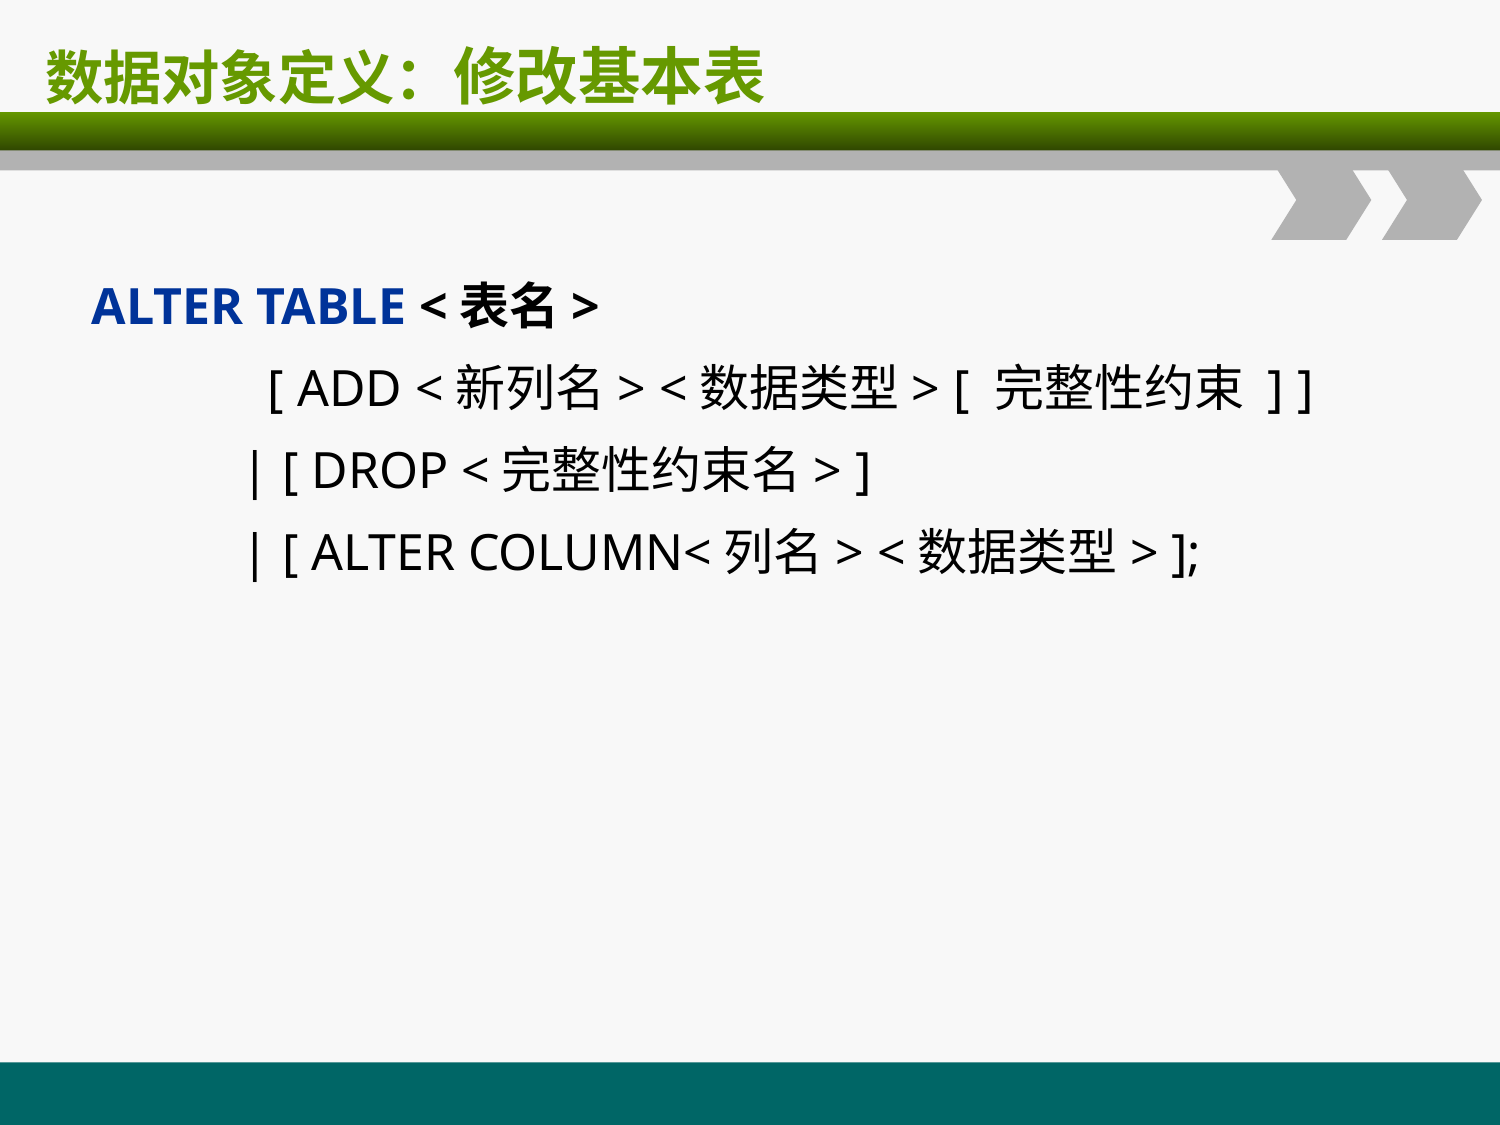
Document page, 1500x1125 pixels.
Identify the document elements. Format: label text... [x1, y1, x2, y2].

title 数据对象定义：修改基本表 [30, 24, 1463, 125]
list ALTER TABLE <表名> [ ADD <新列名> <数据类型> [ 完整性约束 ] ] | [ DROP <完整性约束名> ] | [ ALTER COLUMN<列名> <数据类型> ]; [76, 255, 1436, 931]
